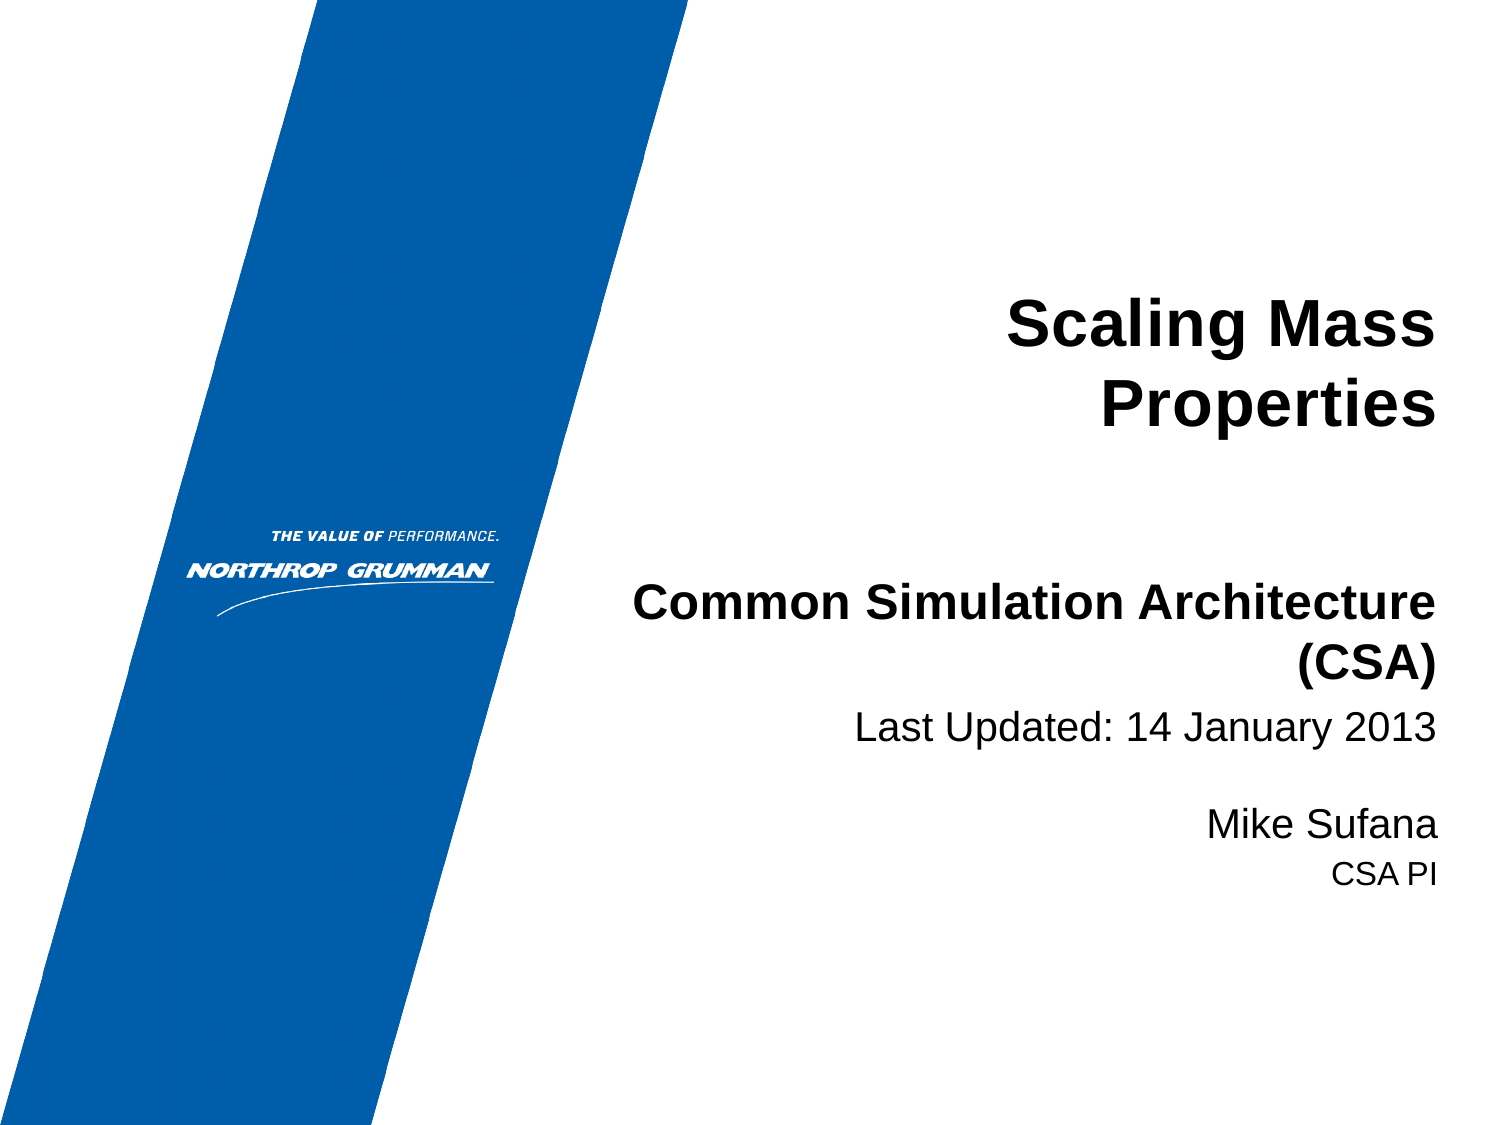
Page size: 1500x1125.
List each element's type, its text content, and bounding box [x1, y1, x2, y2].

list Mike Sufana [637, 774, 1454, 850]
list Last Updated: 14 January 2013 [637, 699, 1453, 774]
list CSA PI [637, 856, 1454, 920]
list Common Simulation Architecture (CSA) [569, 567, 1453, 693]
title Scaling Mass Properties [654, 201, 1454, 533]
picture [0, 0, 688, 1125]
